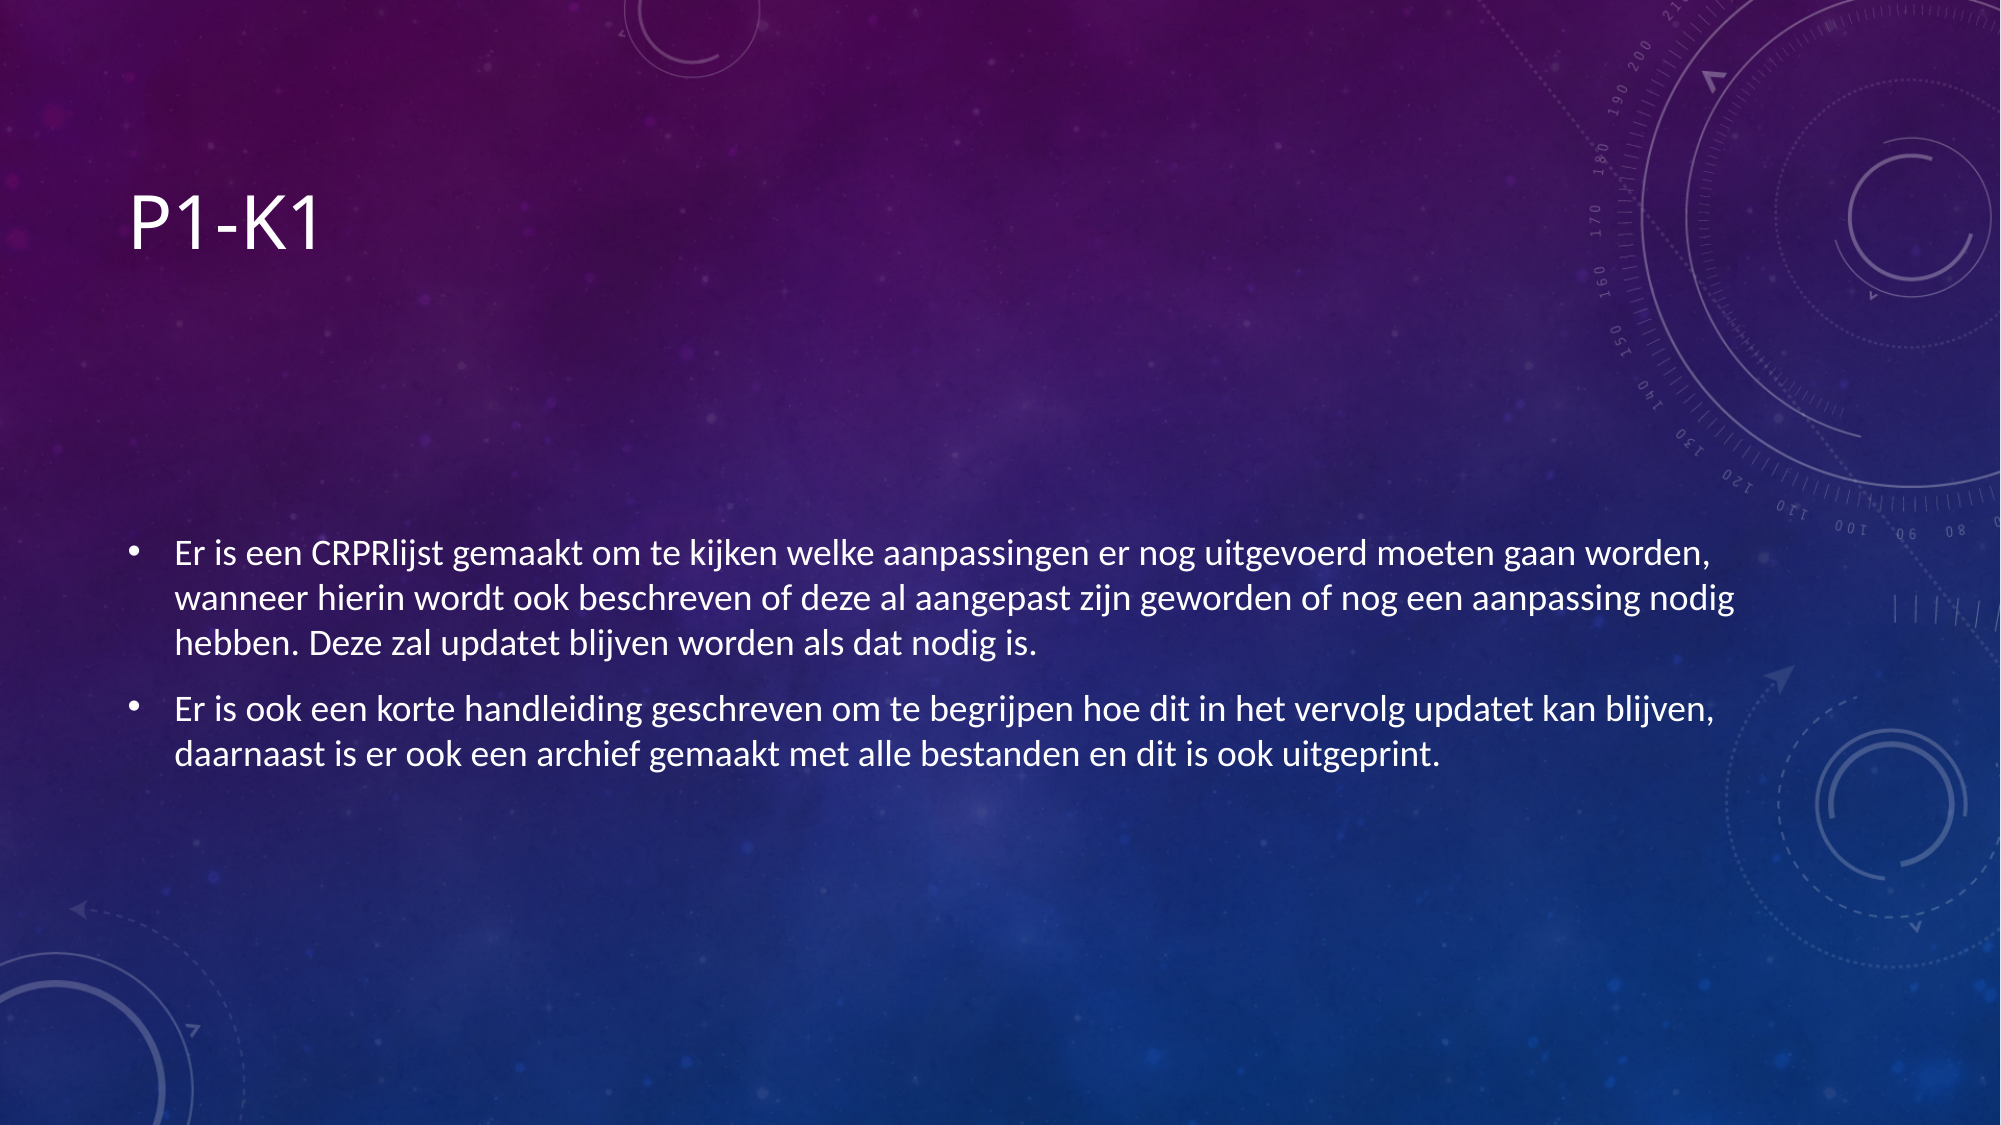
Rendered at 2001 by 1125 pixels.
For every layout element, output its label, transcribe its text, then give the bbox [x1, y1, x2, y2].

picture [0, 0, 2001, 1125]
title P1-k1 [112, 99, 1775, 339]
list Er is een CRPRlijst gemaakt om te kijken welke aanpassingen er nog uitgevoerd moeten gaan worden, wanneer hierin wordt ook beschreven of deze al aangepast zijn geworden of nog een aanpassing nodig hebben. Deze zal updatet blijven worden als dat nodig is. Er is ook een korte handleiding geschreven om te begrijpen hoe dit in het vervolg updatet kan blijven, daarnaast is er ook een archief gemaakt met alle bestanden en dit is ook uitgeprint. [112, 351, 1775, 950]
